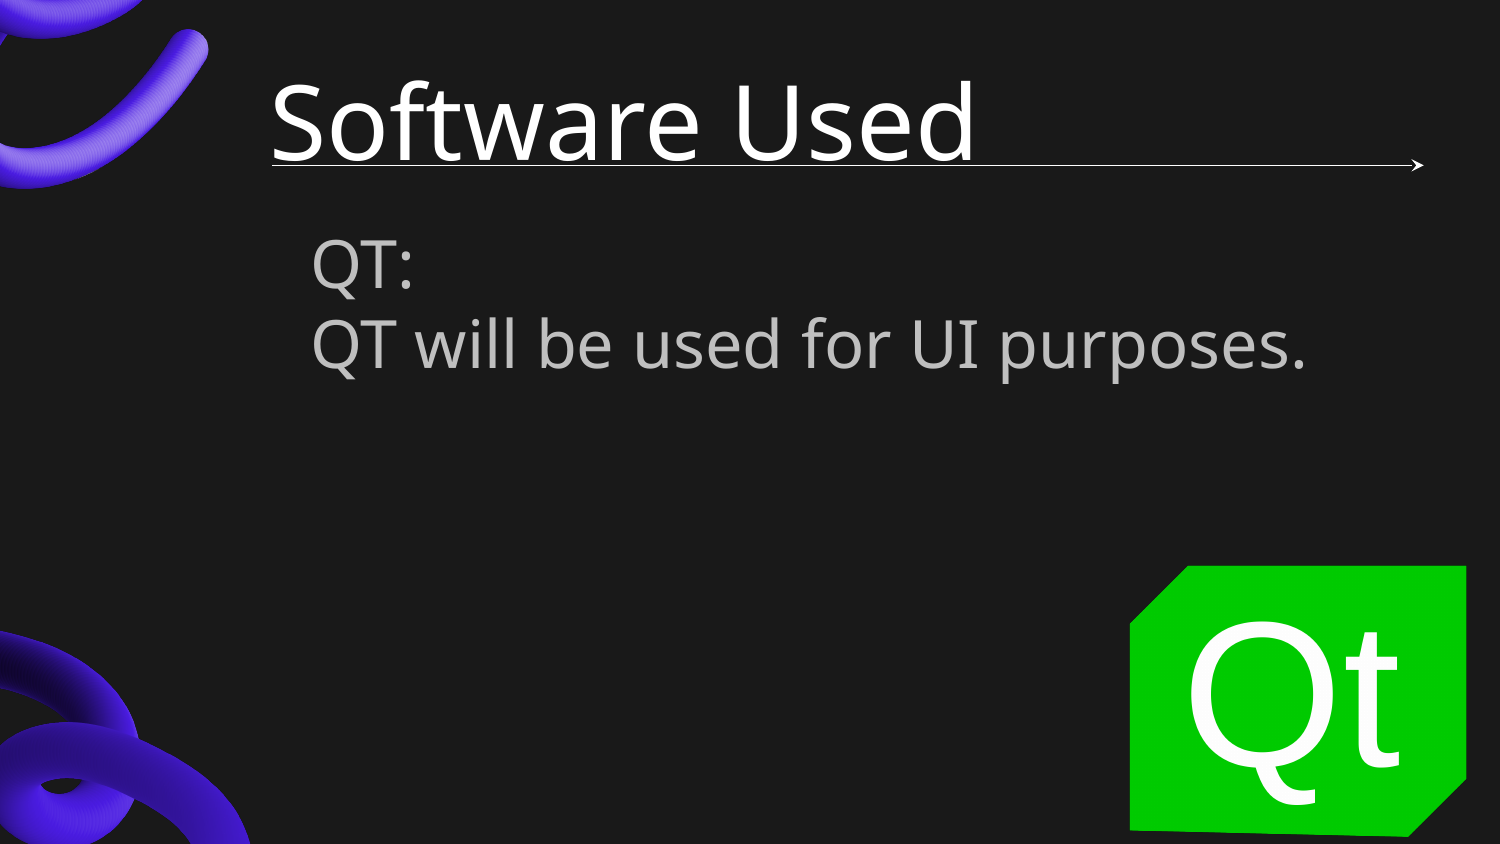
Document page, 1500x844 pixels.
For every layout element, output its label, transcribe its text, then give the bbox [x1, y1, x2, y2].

text_box Software Used [254, 41, 1473, 188]
picture [0, 0, 235, 214]
subtitle QT: QT will be used for UI purposes. [272, 206, 1424, 389]
picture [1123, 558, 1473, 837]
picture [0, 625, 255, 844]
